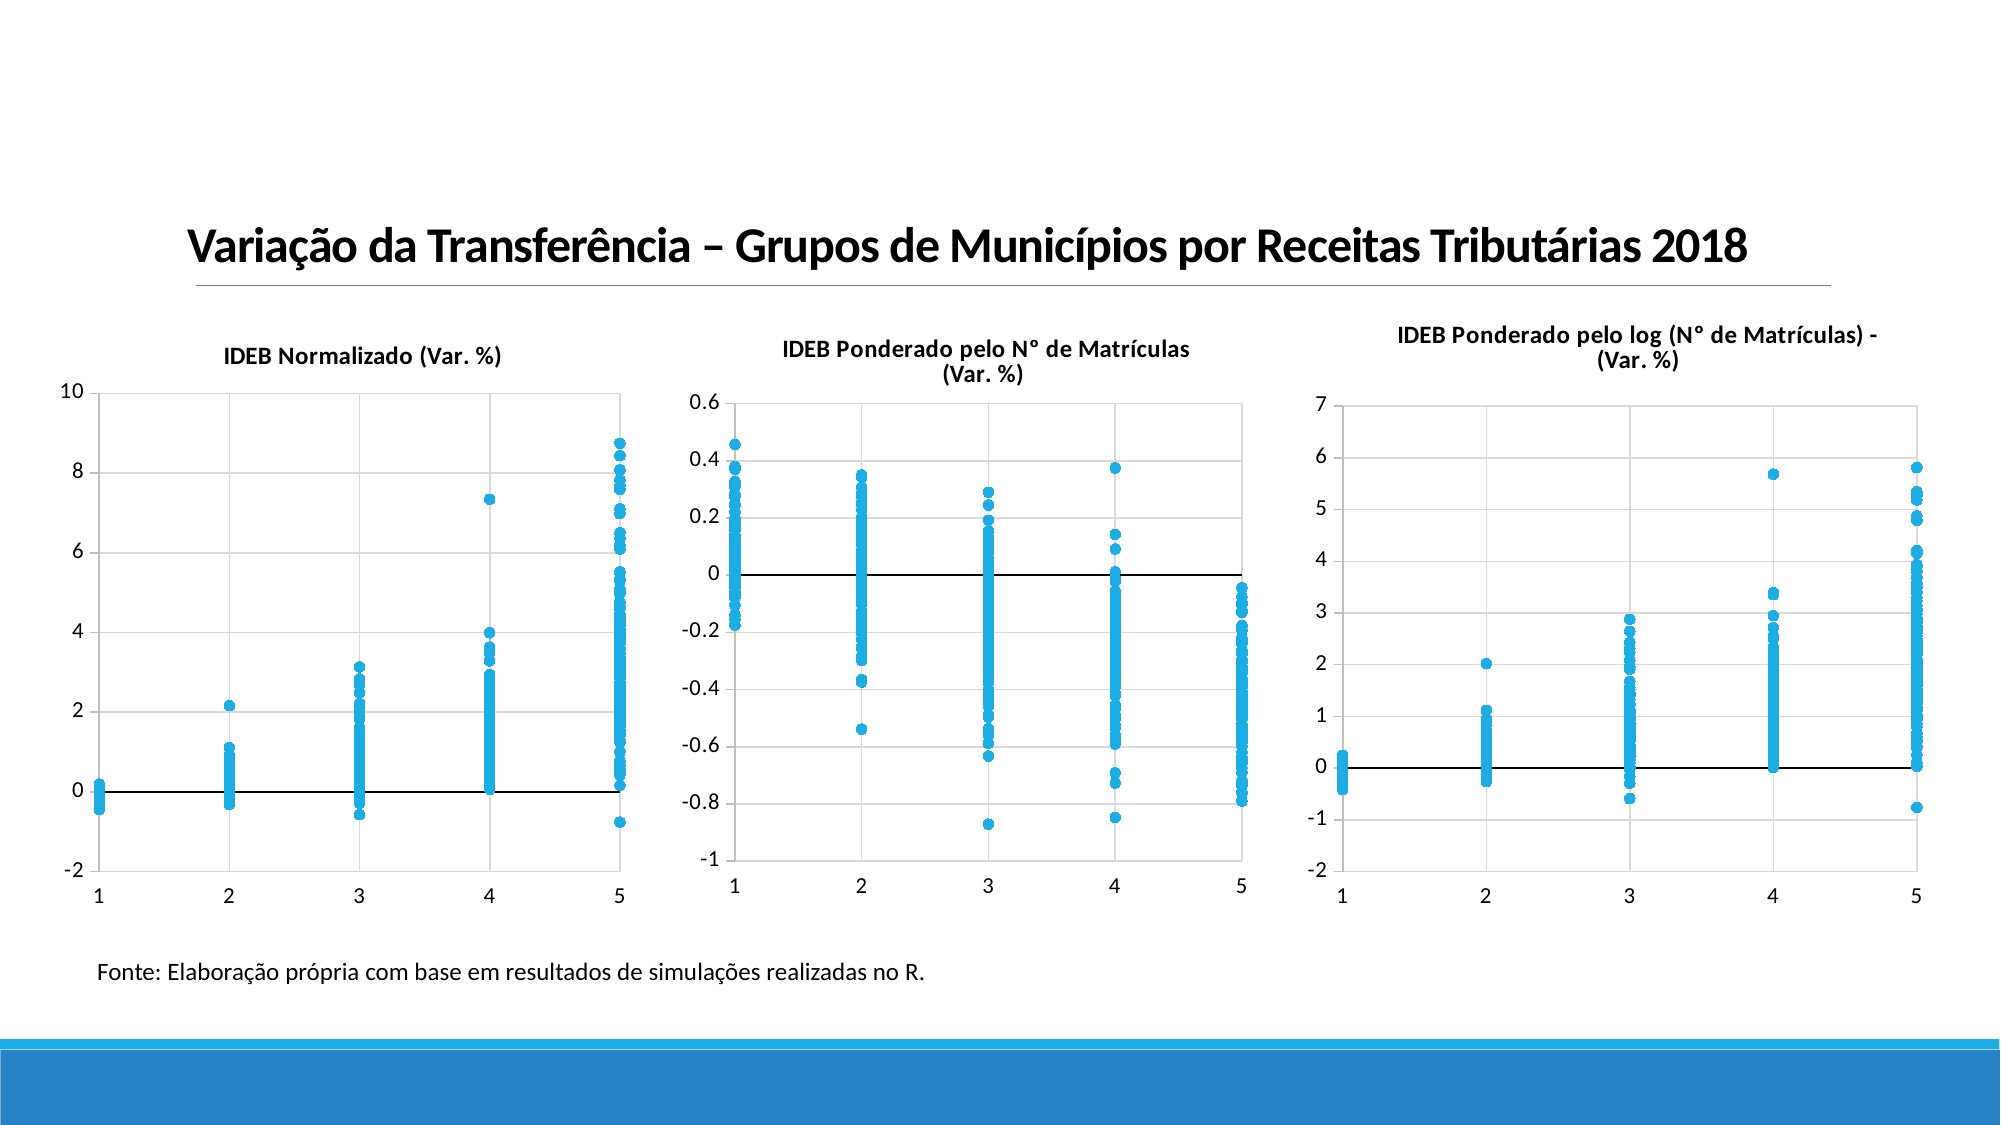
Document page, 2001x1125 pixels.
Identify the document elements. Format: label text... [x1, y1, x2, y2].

chart [58, 316, 642, 912]
chart [681, 316, 1264, 912]
text_box Fonte: Elaboração própria com base em resultados de simulações realizadas no R. [82, 947, 942, 993]
title Variação da Transferência – Grupos de Municípios por Receitas Tributárias 2018 [172, 42, 1941, 281]
chart [1303, 316, 1941, 912]
